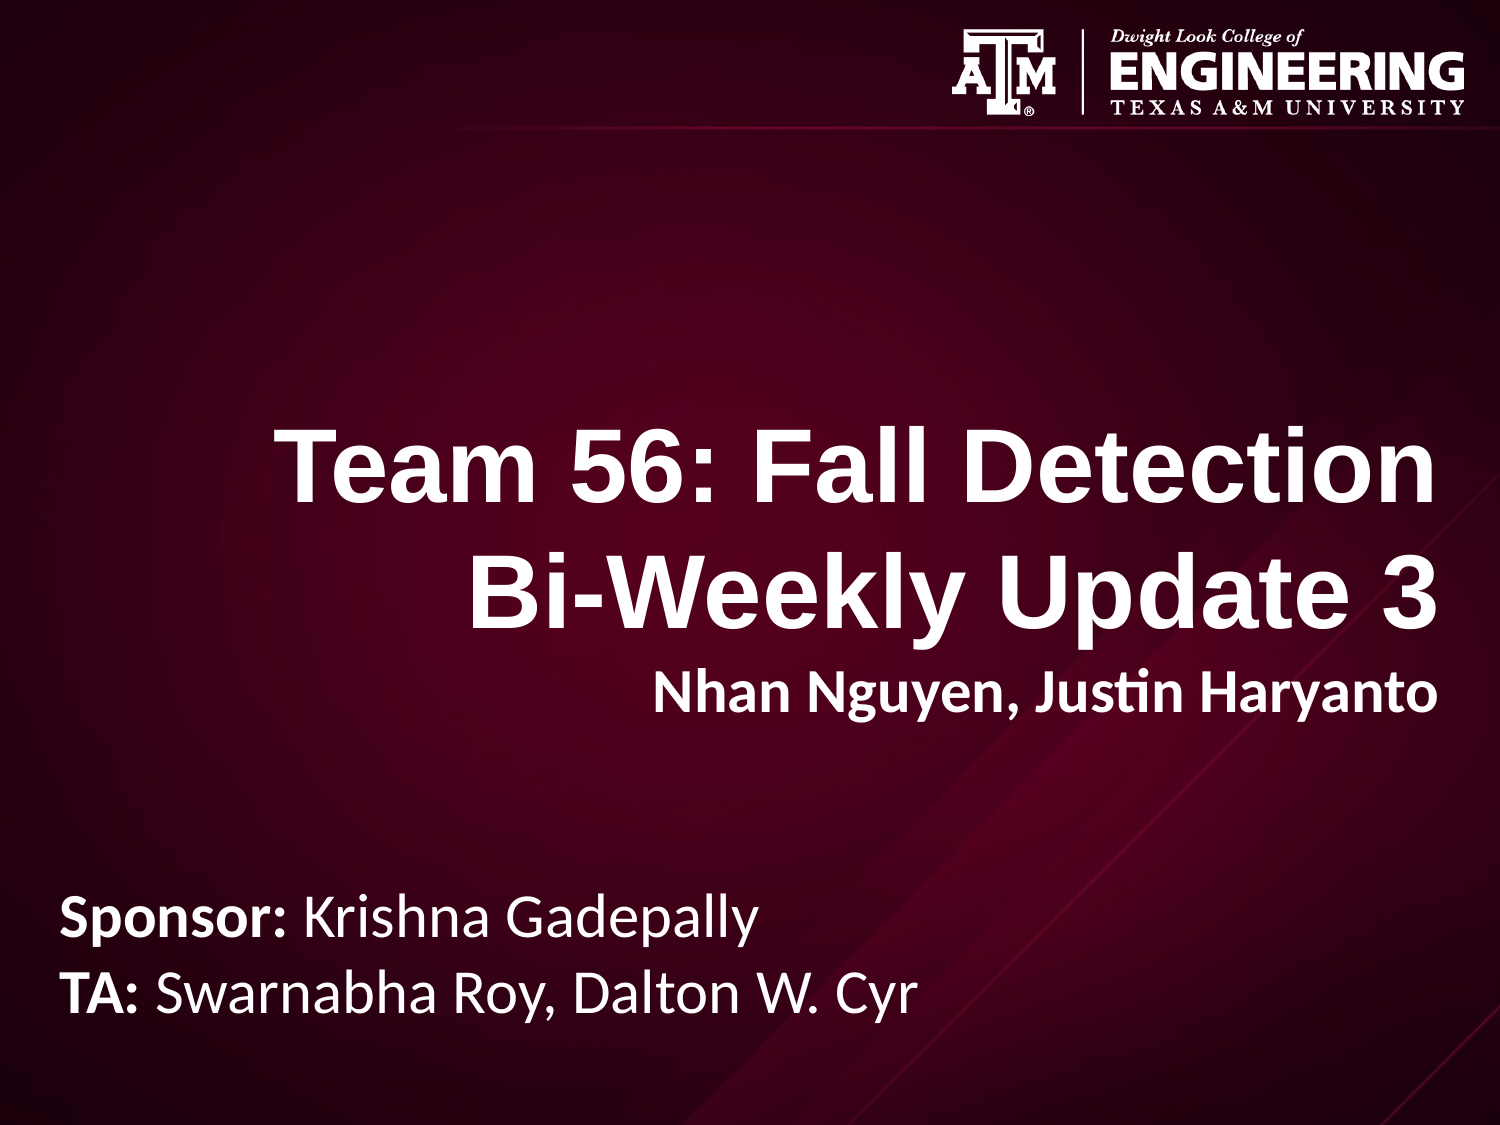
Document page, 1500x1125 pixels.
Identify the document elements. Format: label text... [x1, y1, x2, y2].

picture [0, 0, 1500, 1125]
title Team 56: Fall Detection Bi-Weekly Update 3 Nhan Nguyen, Justin Haryanto Sponsor: Krishna Gadepally TA: Swarnabha Roy, Dalton W. Cyr [44, 389, 1456, 1077]
